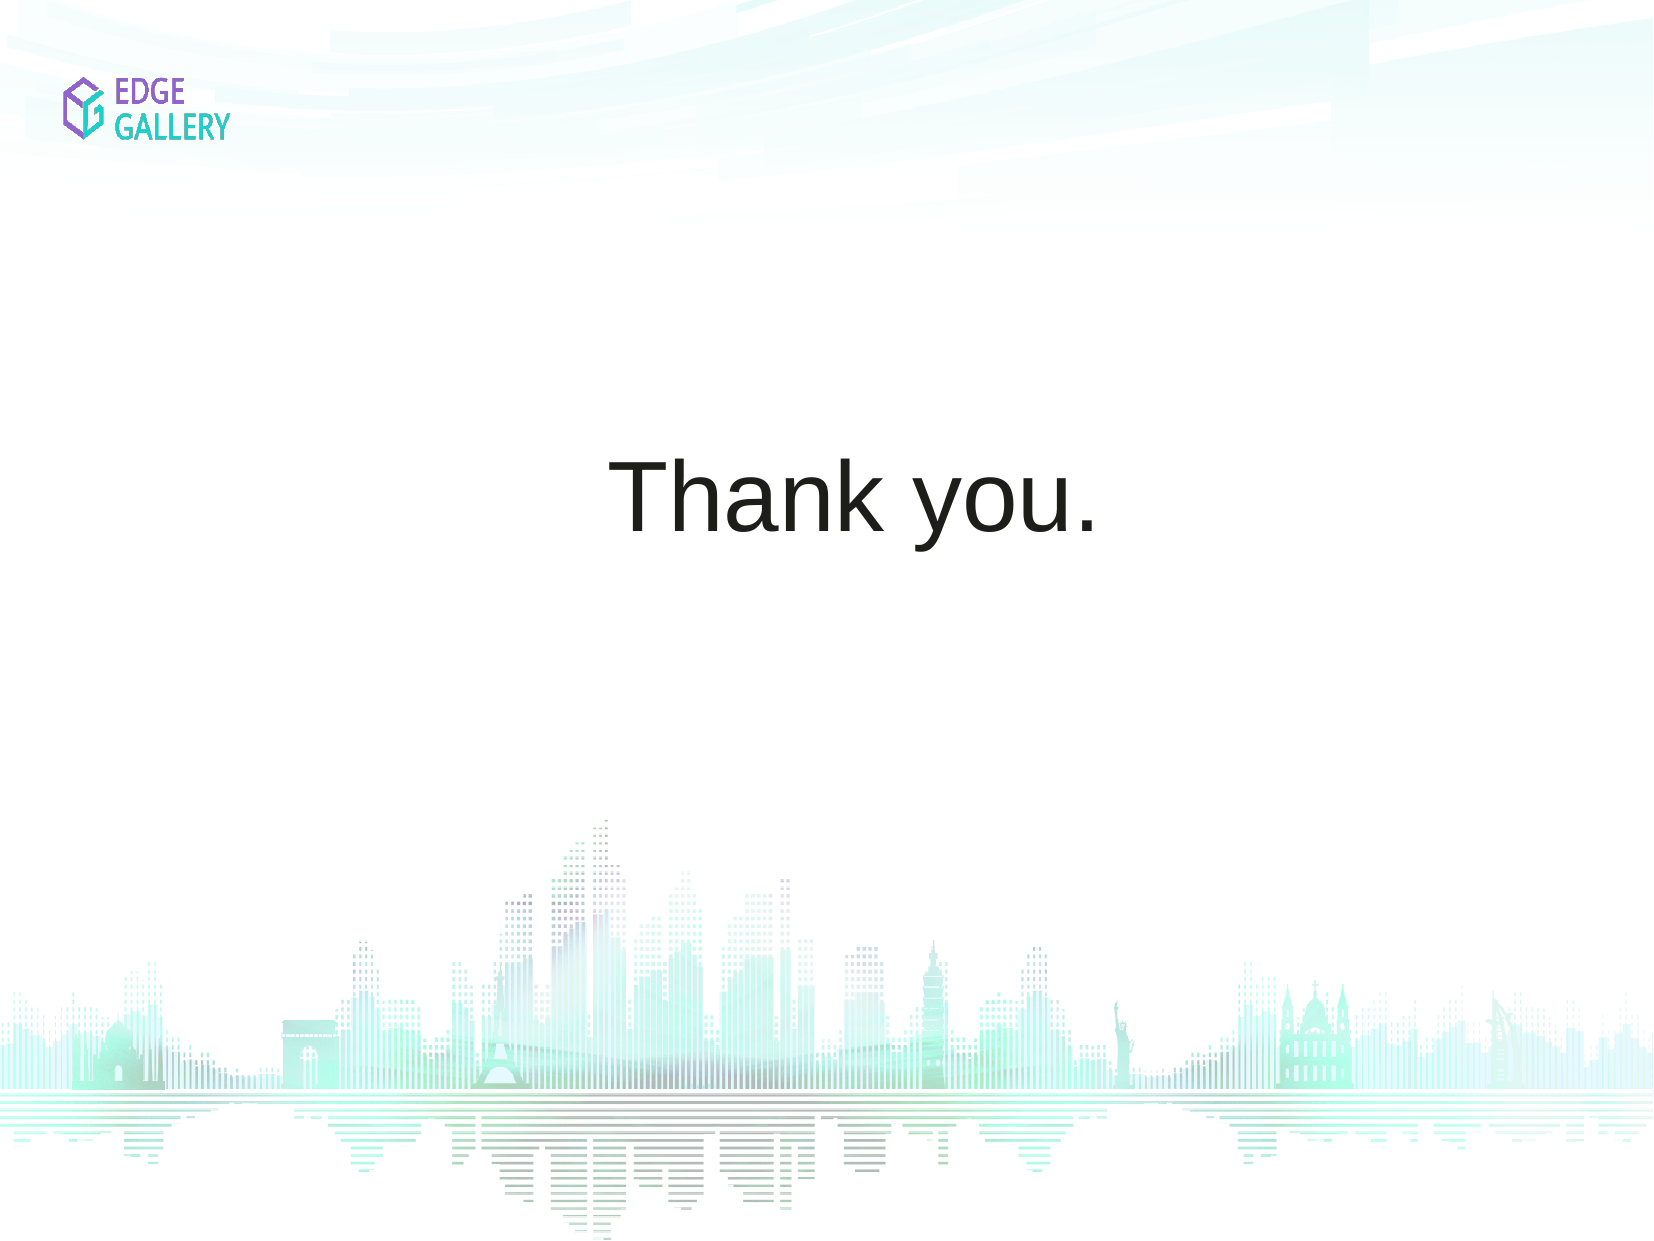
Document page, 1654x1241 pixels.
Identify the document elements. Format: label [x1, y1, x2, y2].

picture [0, 0, 1653, 677]
picture [0, 819, 1653, 1240]
